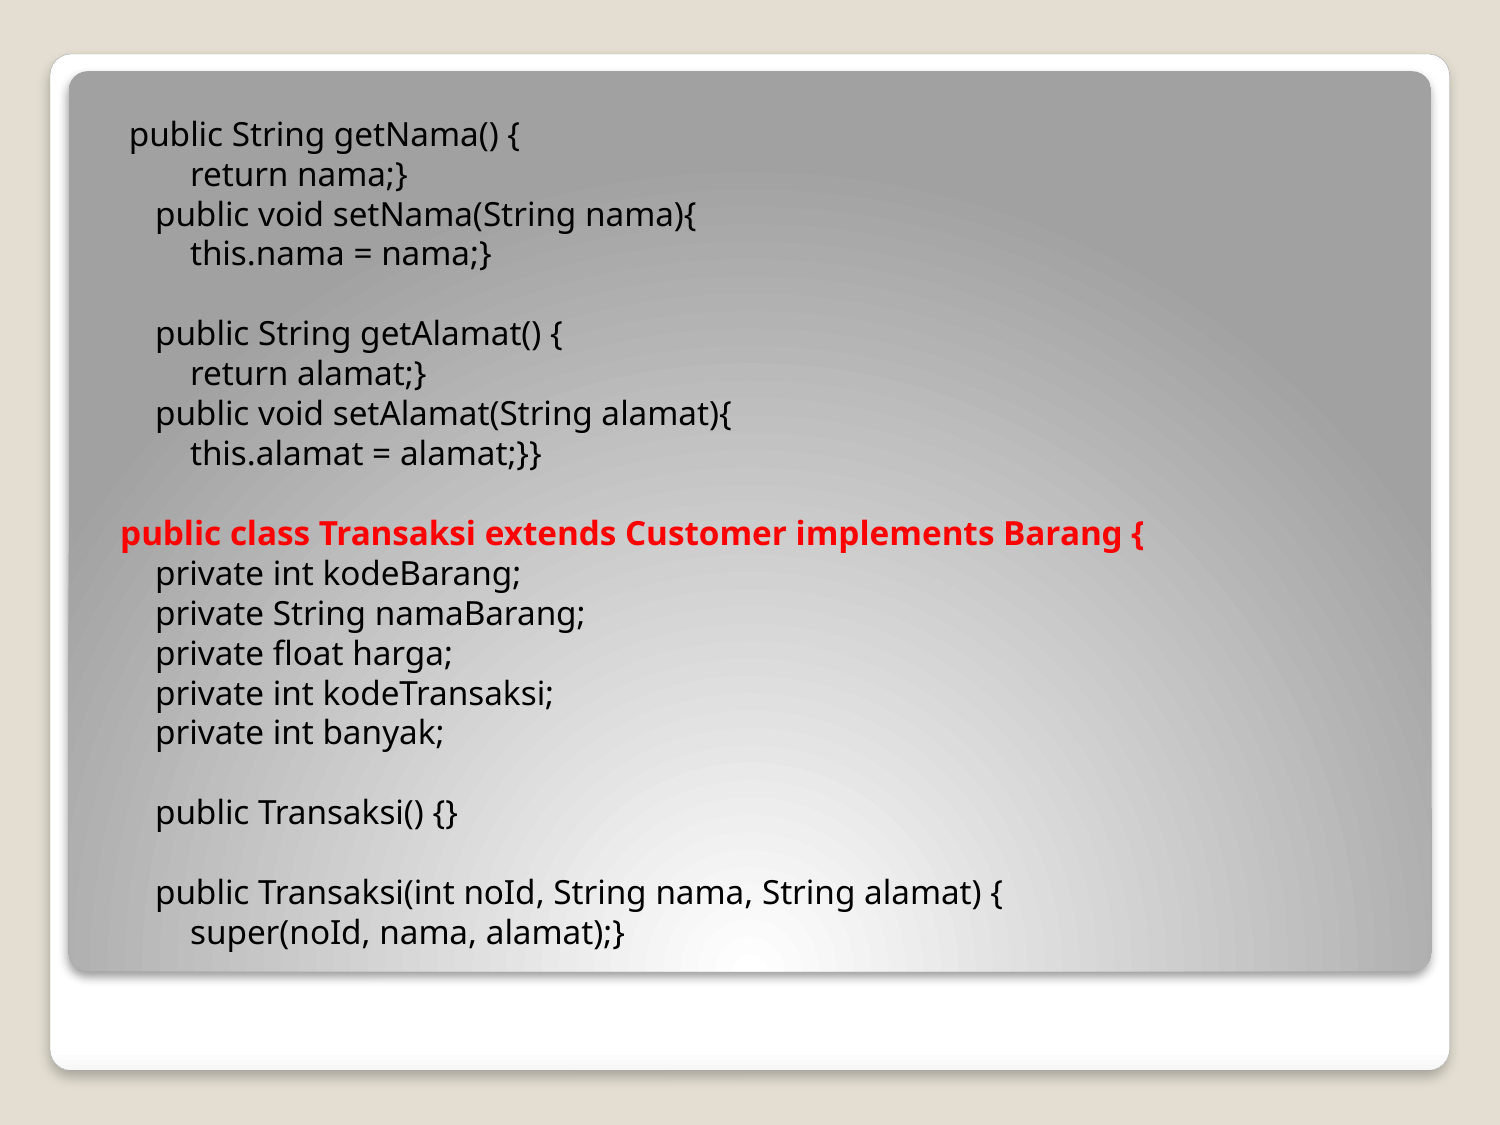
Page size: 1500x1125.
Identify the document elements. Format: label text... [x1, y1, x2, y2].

text_box public String getNama() { return nama;} public void setNama(String nama){ this.nama = nama;} public String getAlamat() { return alamat;} public void setAlamat(String alamat){ this.alamat = alamat;}} public class Transaksi extends Customer implements Barang { private int kodeBarang; private String namaBarang; private float harga; private int kodeTransaksi; private int banyak; public Transaksi() {} public Transaksi(int noId, String nama, String alamat) { super(noId, nama, alamat);} [105, 105, 1336, 1004]
